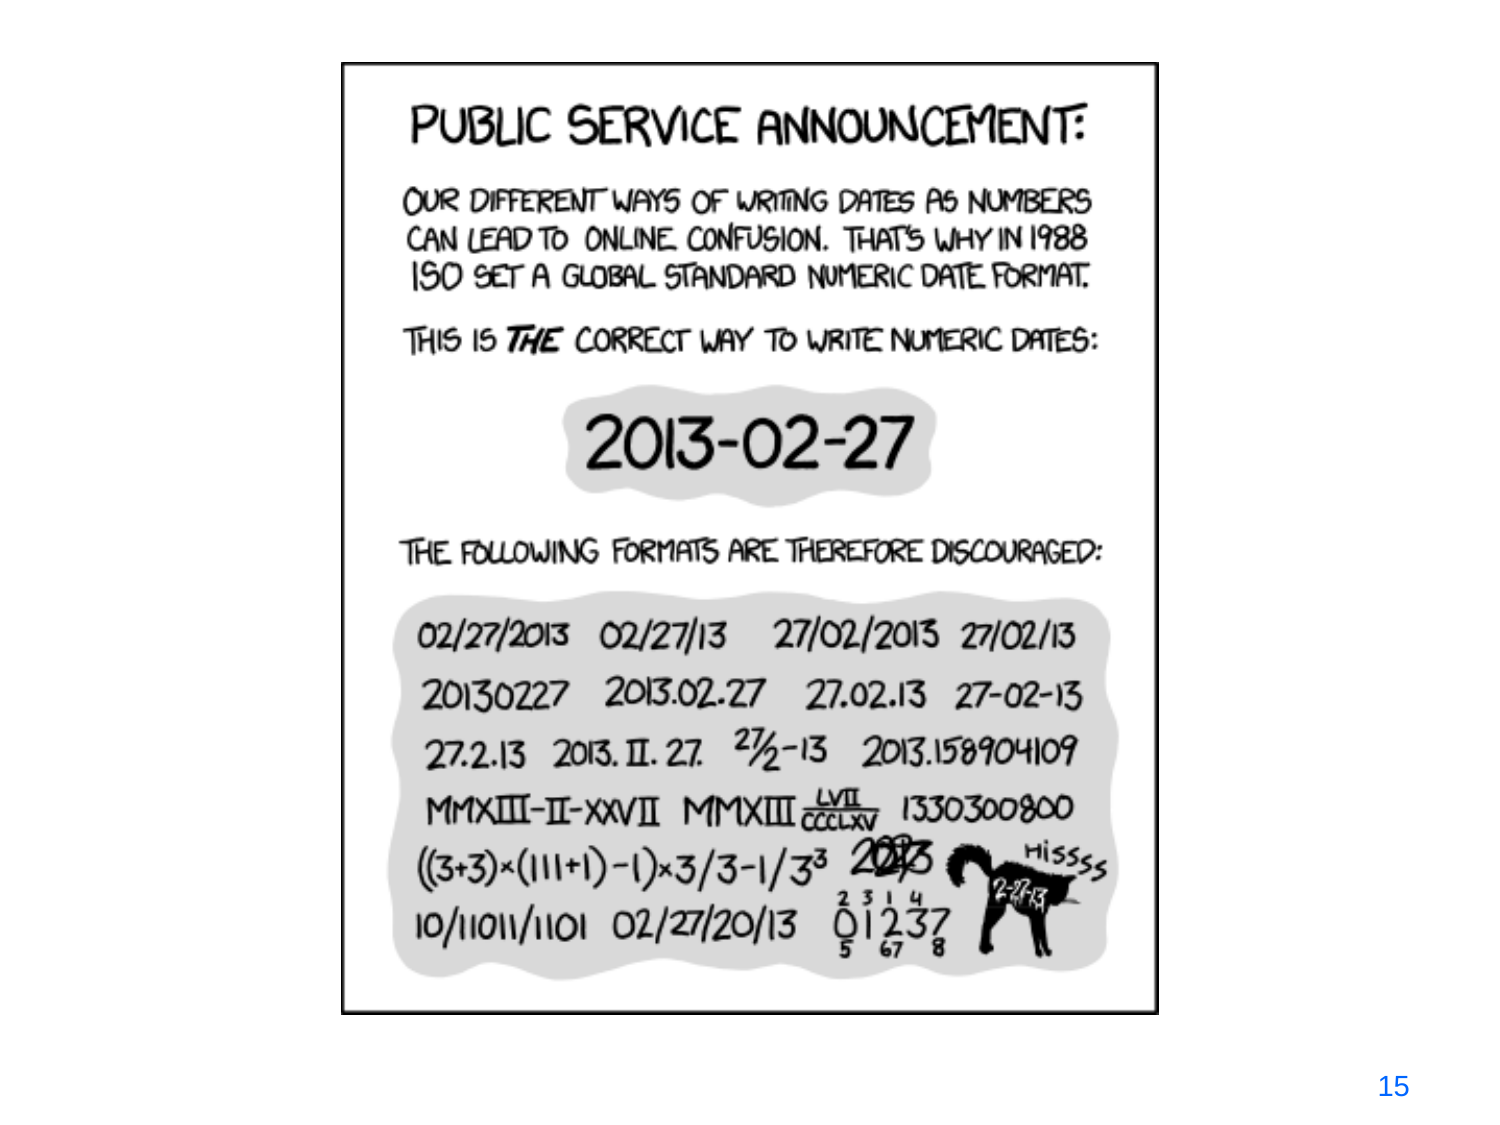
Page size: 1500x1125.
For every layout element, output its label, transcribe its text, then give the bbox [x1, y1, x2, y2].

slide_number 15 [1275, 1025, 1425, 1104]
picture [341, 62, 1159, 1015]
